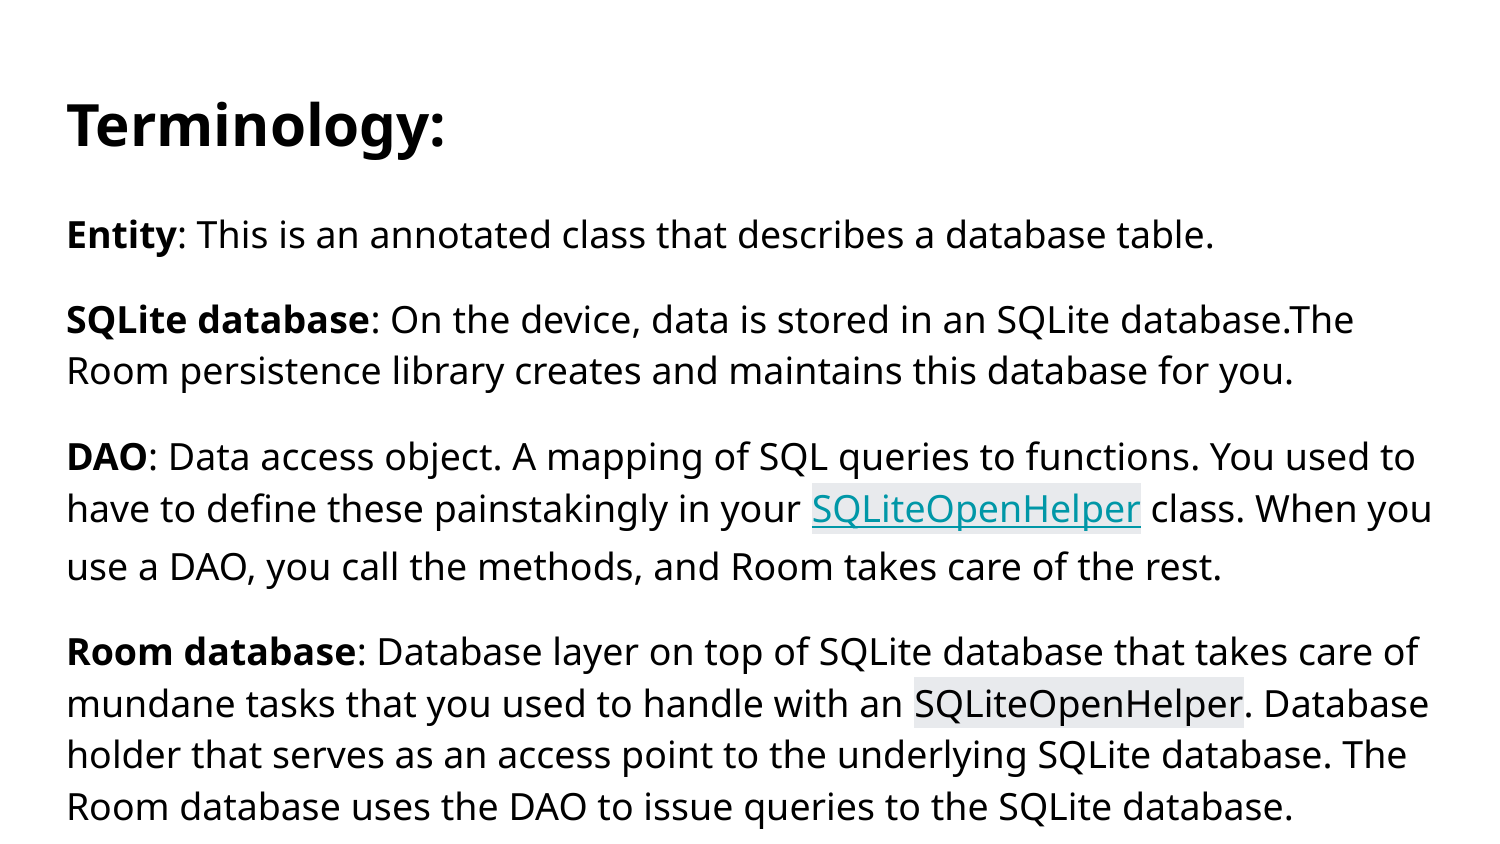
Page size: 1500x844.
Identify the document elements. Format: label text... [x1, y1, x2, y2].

title Terminology: [51, 72, 1449, 167]
list Entity: This is an annotated class that describes a database table. SQLite database: On the device, data is stored in an SQLite database.The Room persistence library creates and maintains this database for you. DAO: Data access object. A mapping of SQL queries to functions. You used to have to define these painstakingly in your SQLiteOpenHelper class. When you use a DAO, you call the methods, and Room takes care of the rest. Room database: Database layer on top of SQLite database that takes care of mundane tasks that you used to handle with an SQLiteOpenHelper. Database holder that serves as an access point to the underlying SQLite database. The Room database uses the DAO to issue queries to the SQLite database. [51, 189, 1449, 825]
